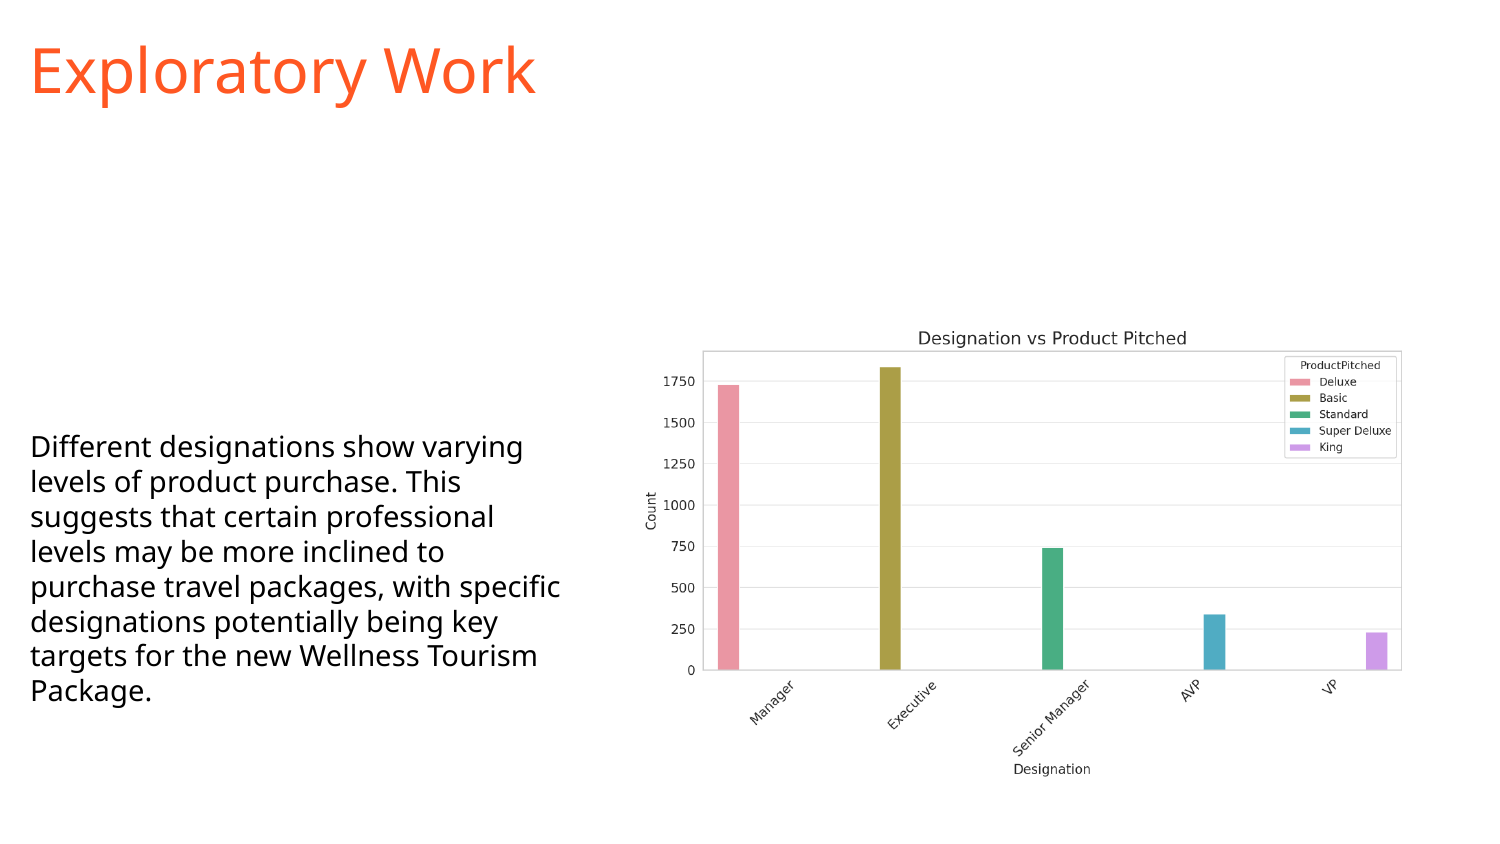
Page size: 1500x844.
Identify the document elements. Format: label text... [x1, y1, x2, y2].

title Exploratory Work [14, 15, 1364, 142]
picture [633, 318, 1413, 789]
text_box Different designations show varying levels of product purchase. This suggests that certain professional levels may be more inclined to purchase travel packages, with specific designations potentially being key targets for the new Wellness Tourism Package. [14, 413, 592, 481]
